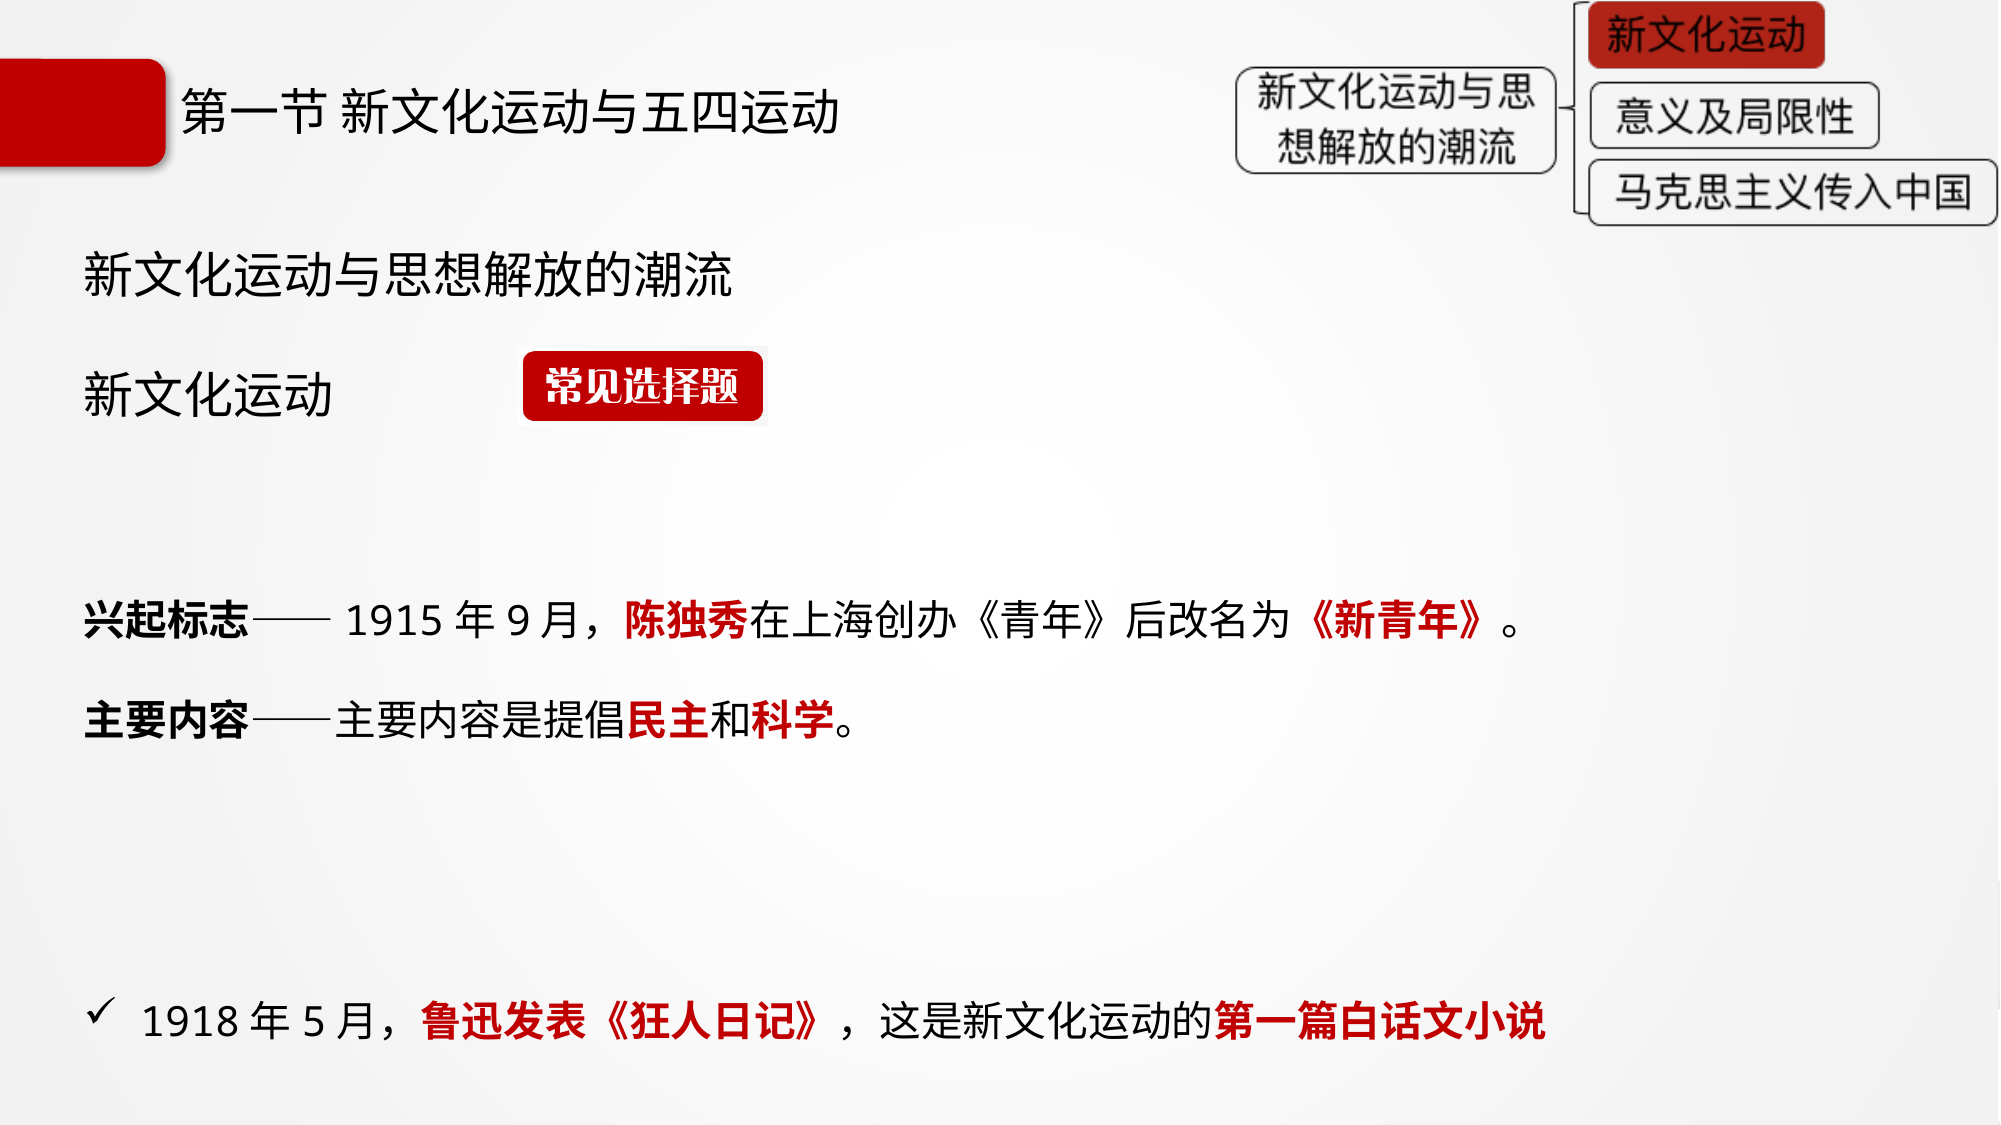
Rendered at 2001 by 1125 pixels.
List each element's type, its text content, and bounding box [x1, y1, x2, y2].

picture [0, 0, 2000, 1125]
title 第一节 新文化运动与五四运动 [164, 61, 1234, 167]
list 新文化运动与思想解放的潮流 新文化运动 兴起标志——1915年9月，陈独秀在上海创办《青年》后改名为《新青年》。 主要内容——主要内容是提倡民主和科学。 1918年5月，鲁迅发表《狂人日记》，这是新文化运动的第一篇白话文小说 [68, 176, 1904, 1062]
text_box [0, 58, 166, 167]
